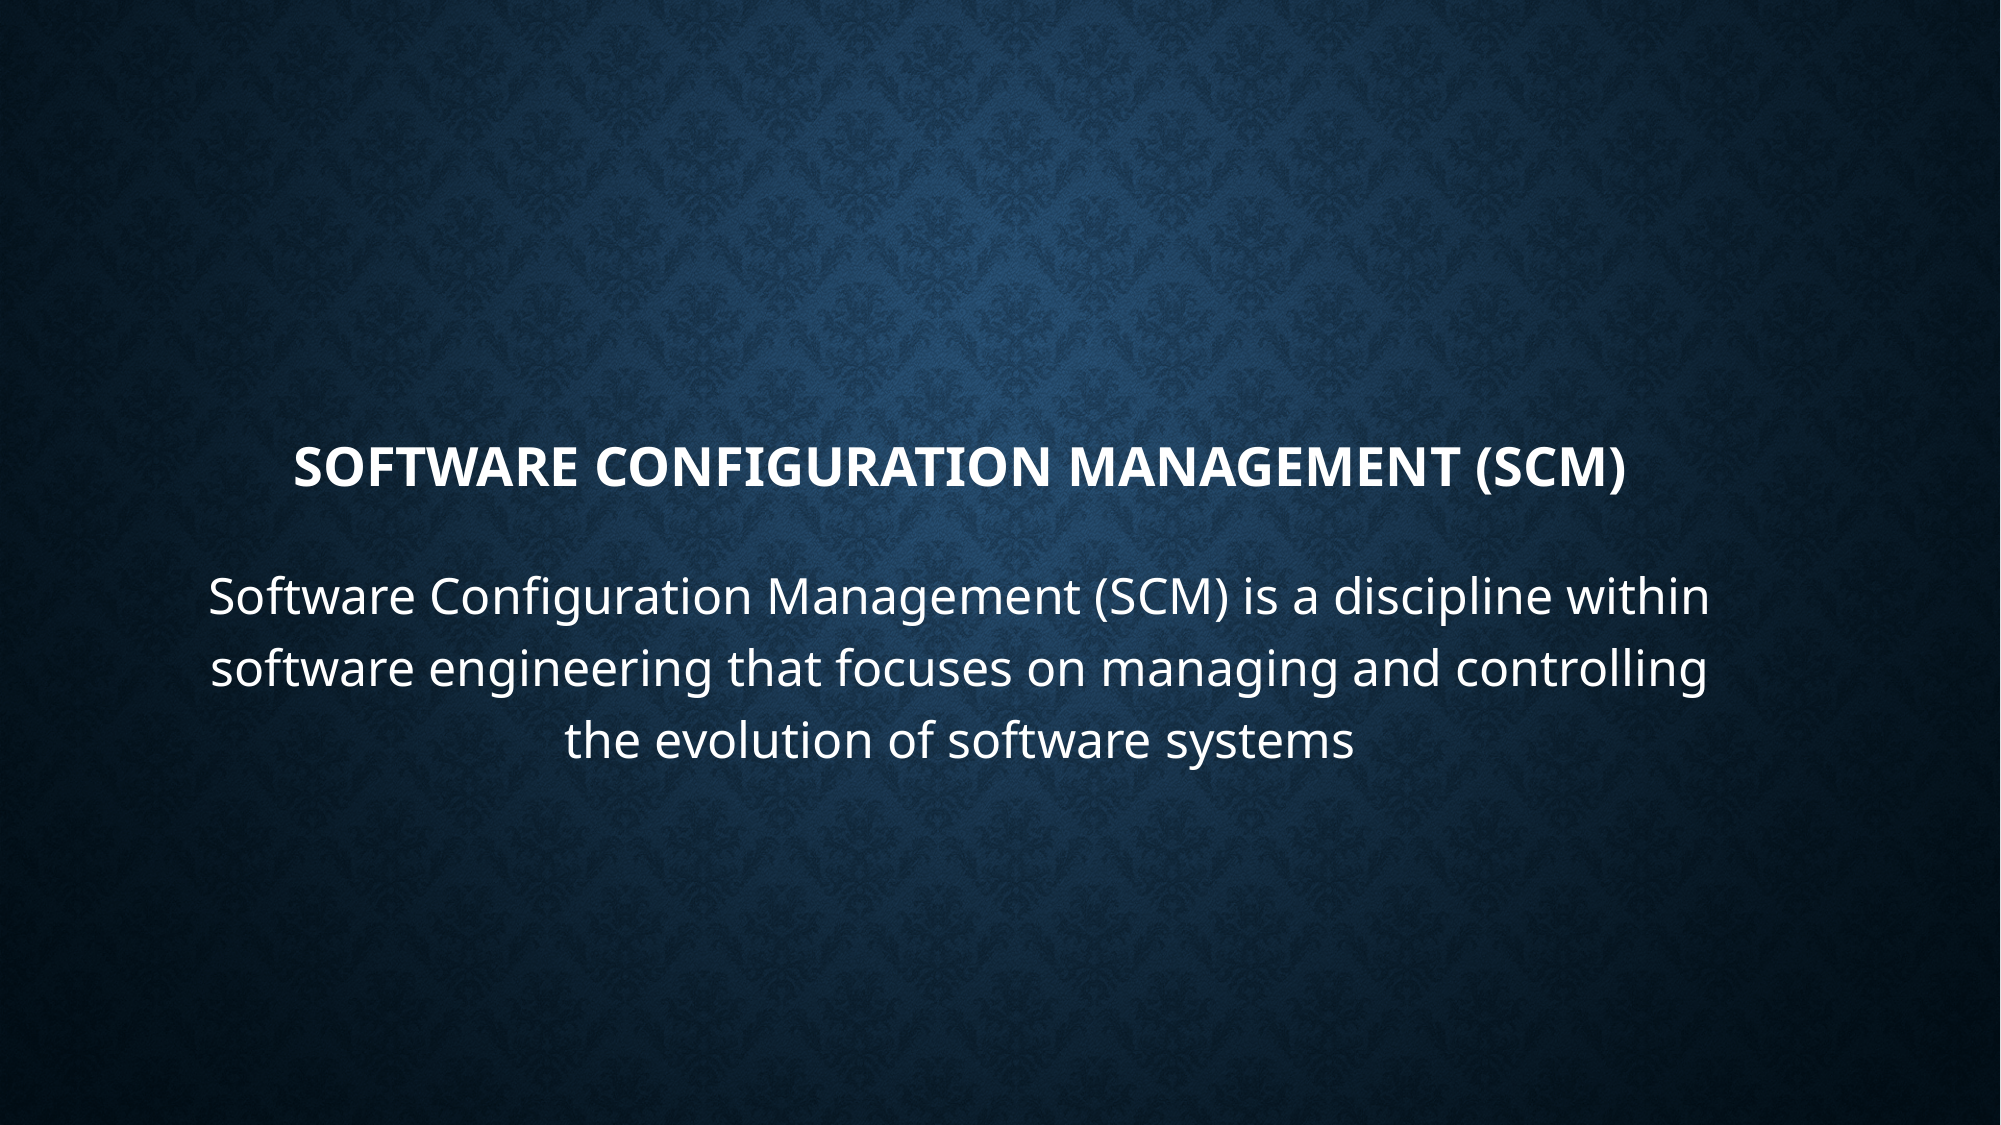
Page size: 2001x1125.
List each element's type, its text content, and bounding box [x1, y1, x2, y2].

title Software Configuration Management (SCM) [187, 347, 1733, 544]
subtitle Software Configuration Management (SCM) is a discipline within software engineering that focuses on managing and controlling the evolution of software systems [178, 544, 1743, 1125]
